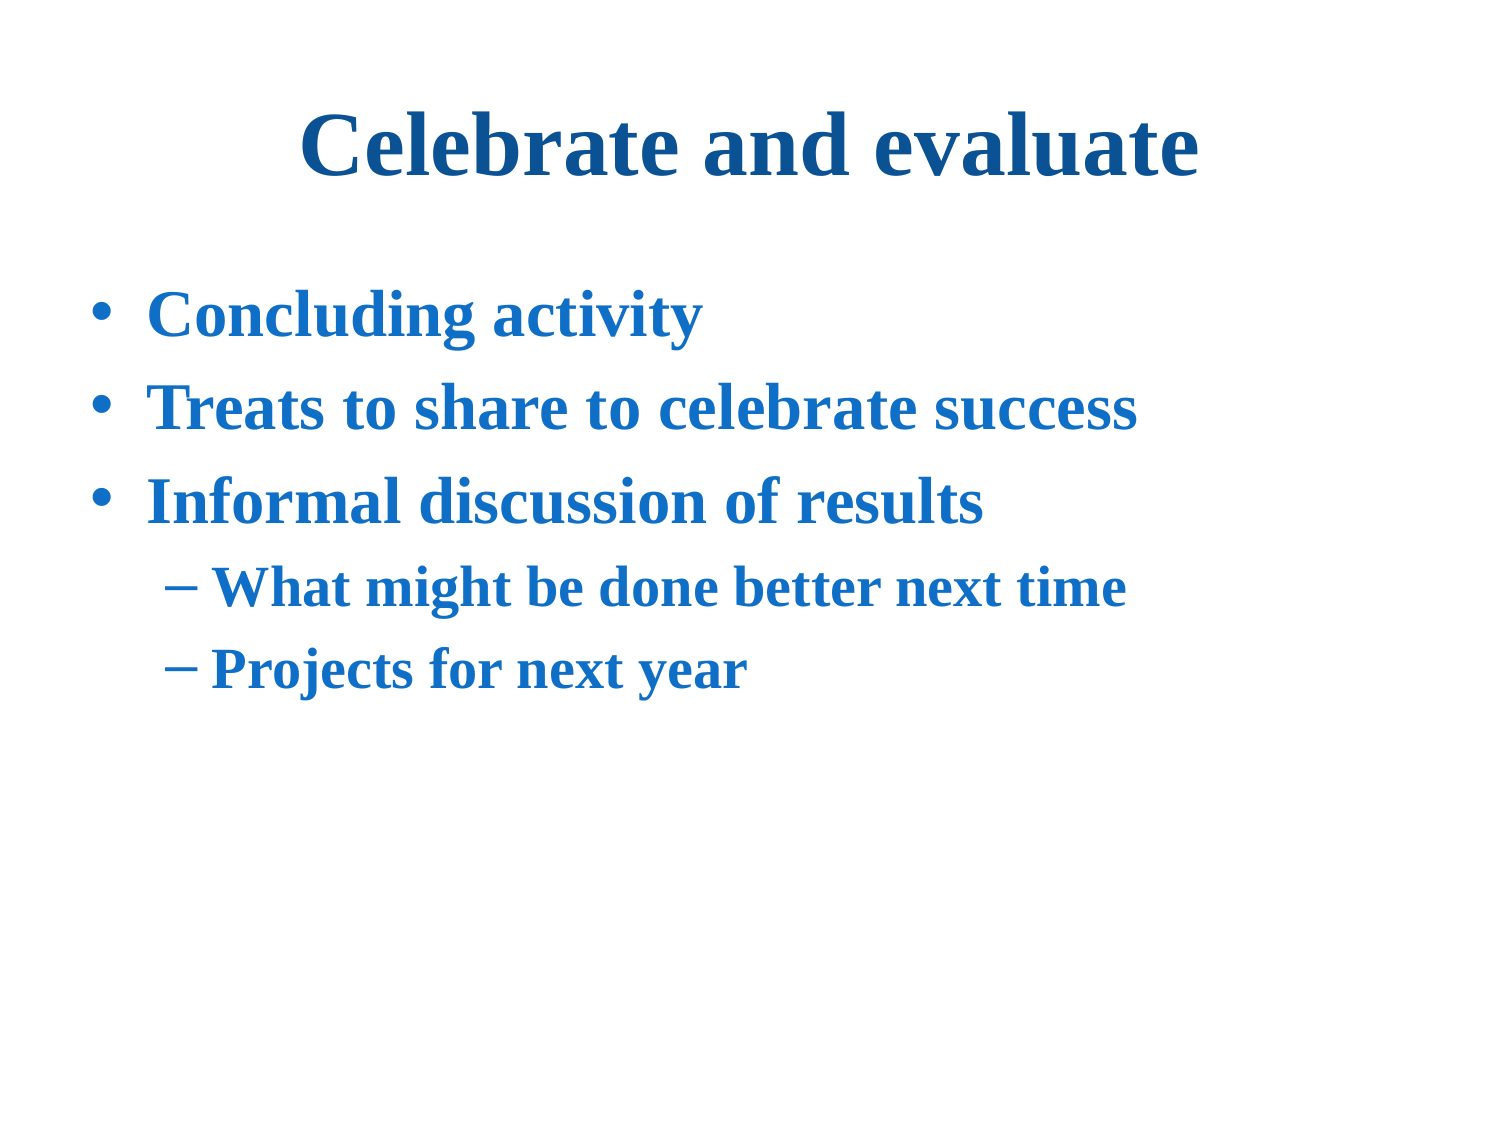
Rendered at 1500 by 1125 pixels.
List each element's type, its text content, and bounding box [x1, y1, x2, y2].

list Concluding activity Treats to share to celebrate success Informal discussion of results What might be done better next time Projects for next year [75, 262, 1425, 1005]
title Celebrate and evaluate [75, 45, 1425, 233]
